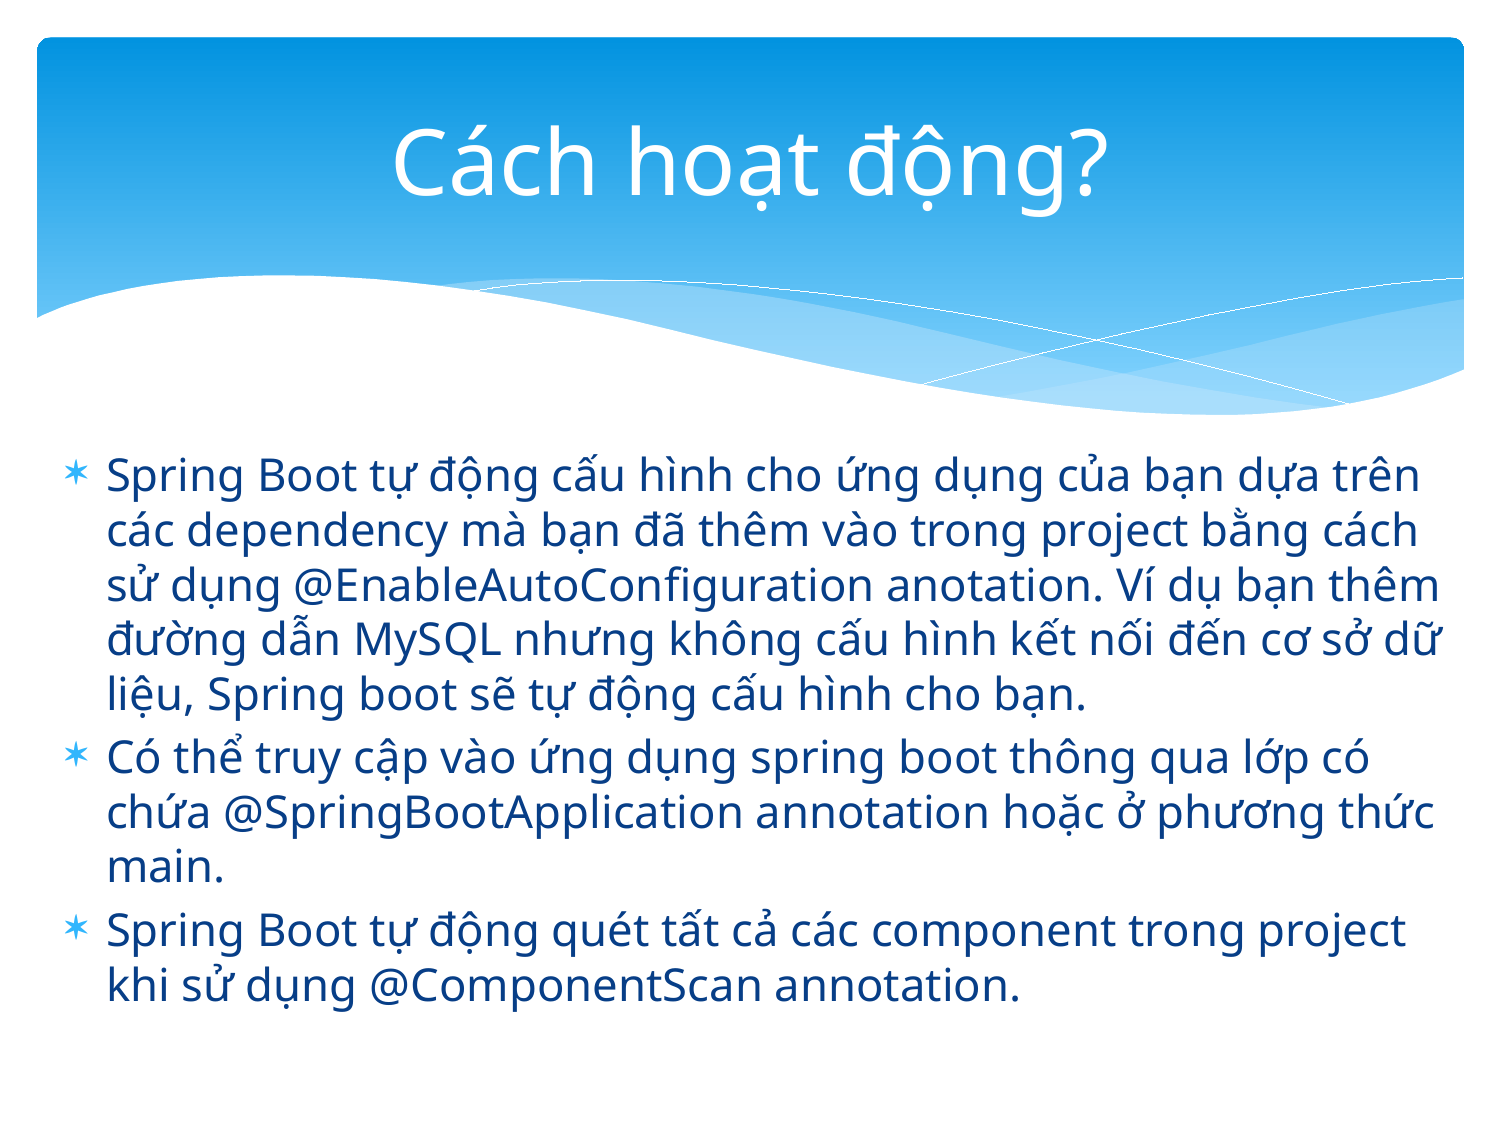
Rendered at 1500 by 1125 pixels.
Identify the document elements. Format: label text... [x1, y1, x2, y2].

title Cách hoạt động? [75, 55, 1425, 261]
list Spring Boot tự động cấu hình cho ứng dụng của bạn dựa trên các dependency mà bạn đã thêm vào trong project bằng cách sử dụng @EnableAutoConfiguration anotation. Ví dụ bạn thêm đường dẫn MySQL nhưng không cấu hình kết nối đến cơ sở dữ liệu, Spring boot sẽ tự động cấu hình cho bạn. Có thể truy cập vào ứng dụng spring boot thông qua lớp có chứa @SpringBootApplication annotation hoặc ở phương thức main. Spring Boot tự động quét tất cả các component trong project khi sử dụng @ComponentScan annotation. [50, 438, 1463, 1063]
